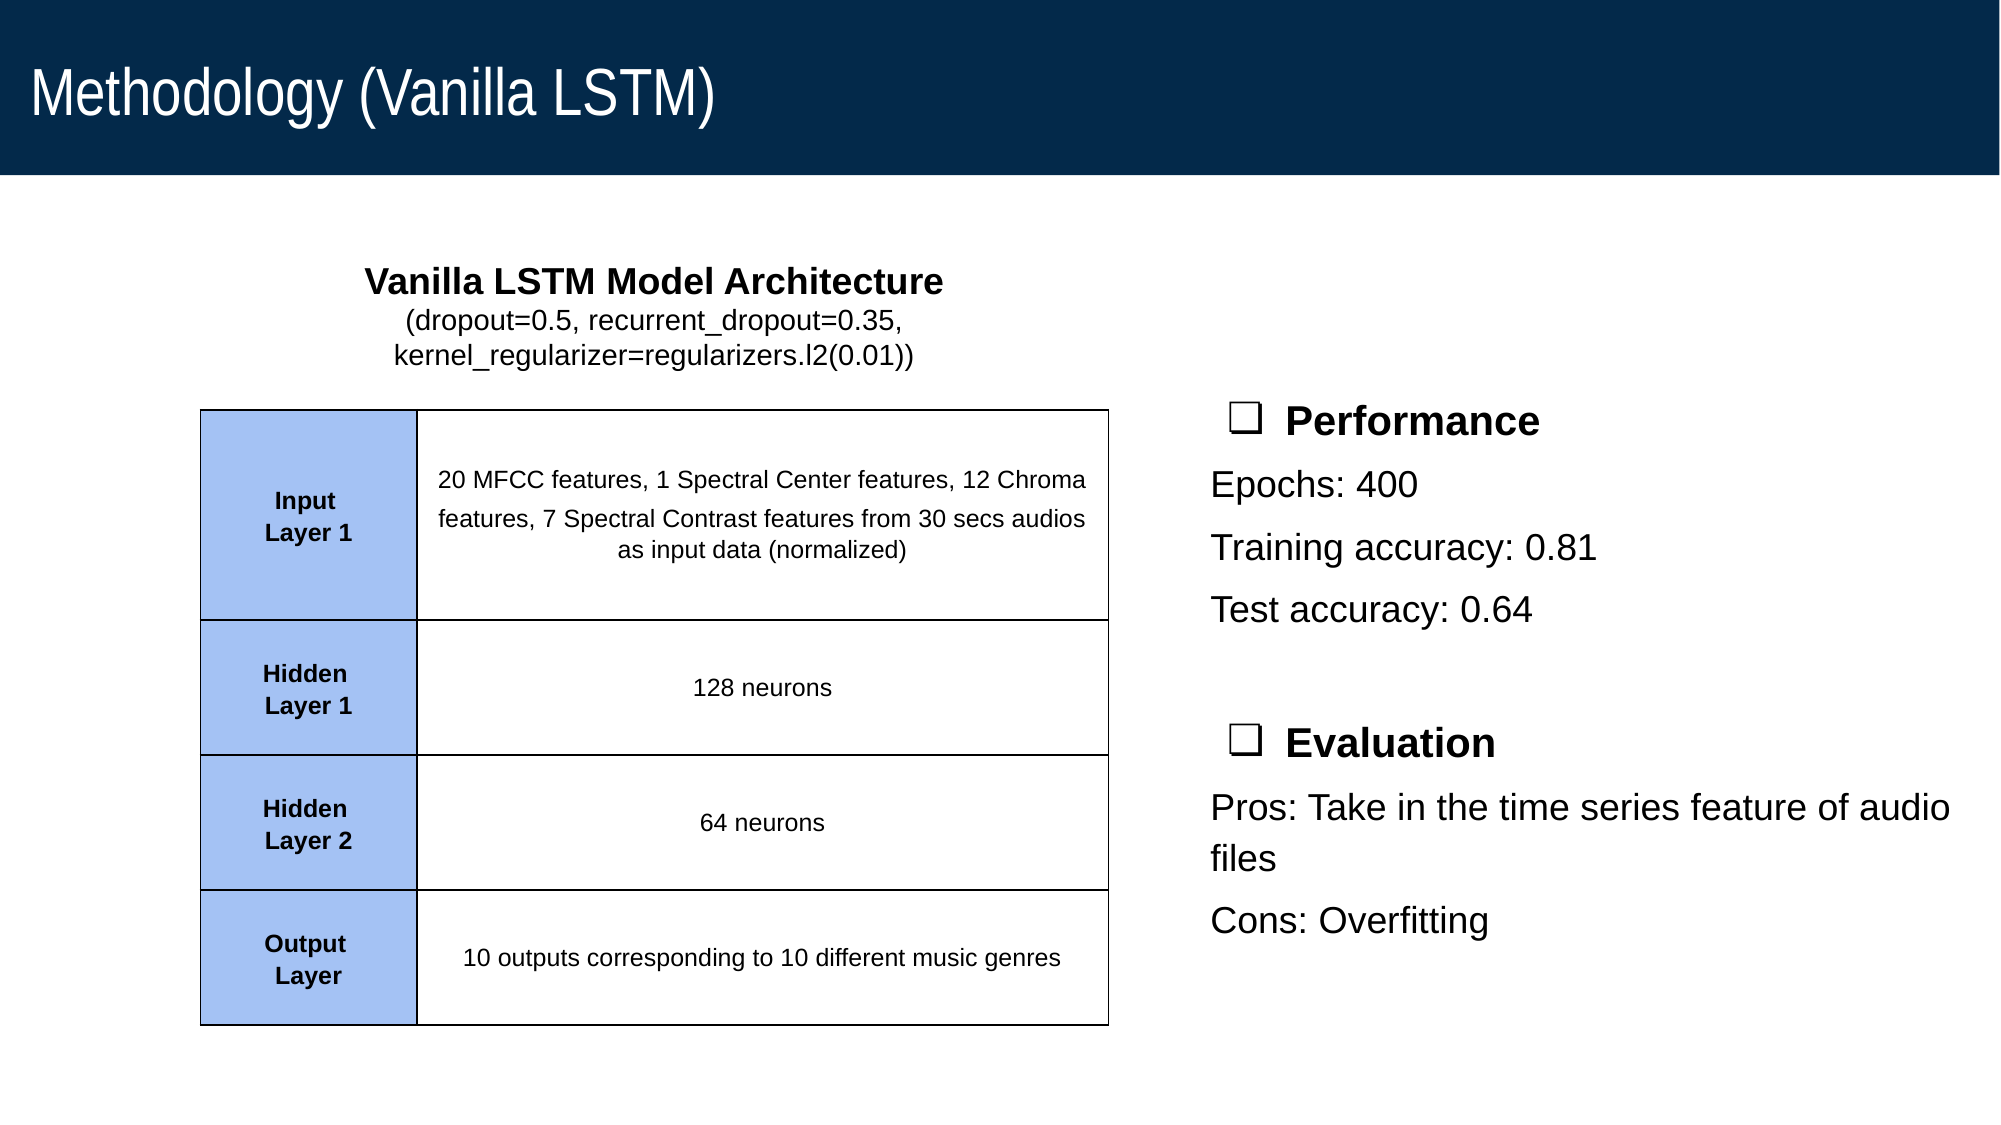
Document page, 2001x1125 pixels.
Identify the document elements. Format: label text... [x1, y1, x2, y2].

table_cell 10 outputs corresponding to 10 different music genres [418, 891, 1108, 1024]
table_header Input Layer 1 [201, 411, 416, 619]
table_cell Output Layer [201, 891, 416, 1024]
table_cell Hidden Layer 1 [201, 621, 416, 754]
table_cell 128 neurons [418, 621, 1108, 754]
table_header 20 MFCC features, 1 Spectral Center features, 12 Chroma features, 7 Spectral Contrast features from 30 secs audios as input data (normalized) [418, 411, 1108, 619]
table_cell Hidden Layer 2 [201, 756, 416, 889]
text_box Performance Epochs: 400 Training accuracy: 0.81 Test accuracy: 0.64 Evaluation Pros: Take in the time series feature of audio files Cons: Overfitting [1195, 370, 1967, 1026]
title Methodology (Vanilla LSTM) [0, 0, 2000, 176]
text_box Vanilla LSTM Model Architecture (dropout=0.5, recurrent_dropout=0.35, kernel_regularizer=regularizers.l2(0.01)) [275, 230, 1033, 398]
table_cell 64 neurons [418, 756, 1108, 889]
